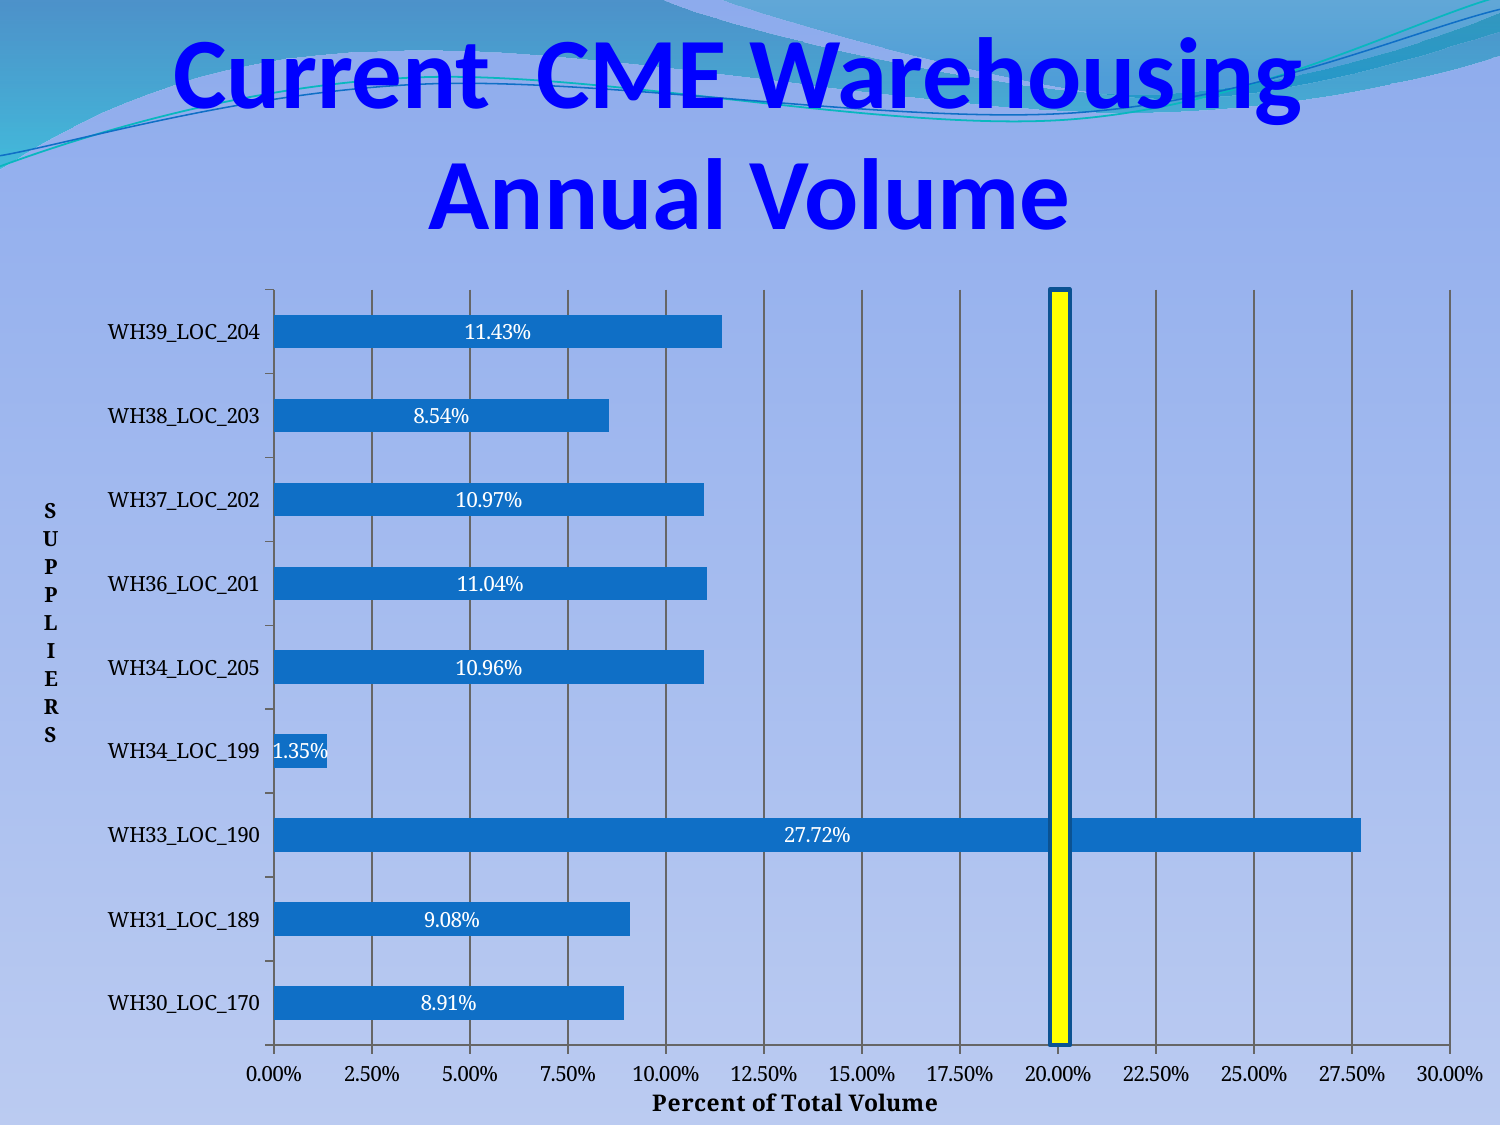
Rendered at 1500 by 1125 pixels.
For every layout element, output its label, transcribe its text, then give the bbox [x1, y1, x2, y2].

chart [0, 287, 1500, 1125]
title Current CME Warehousing Annual Volume [0, 0, 1500, 250]
